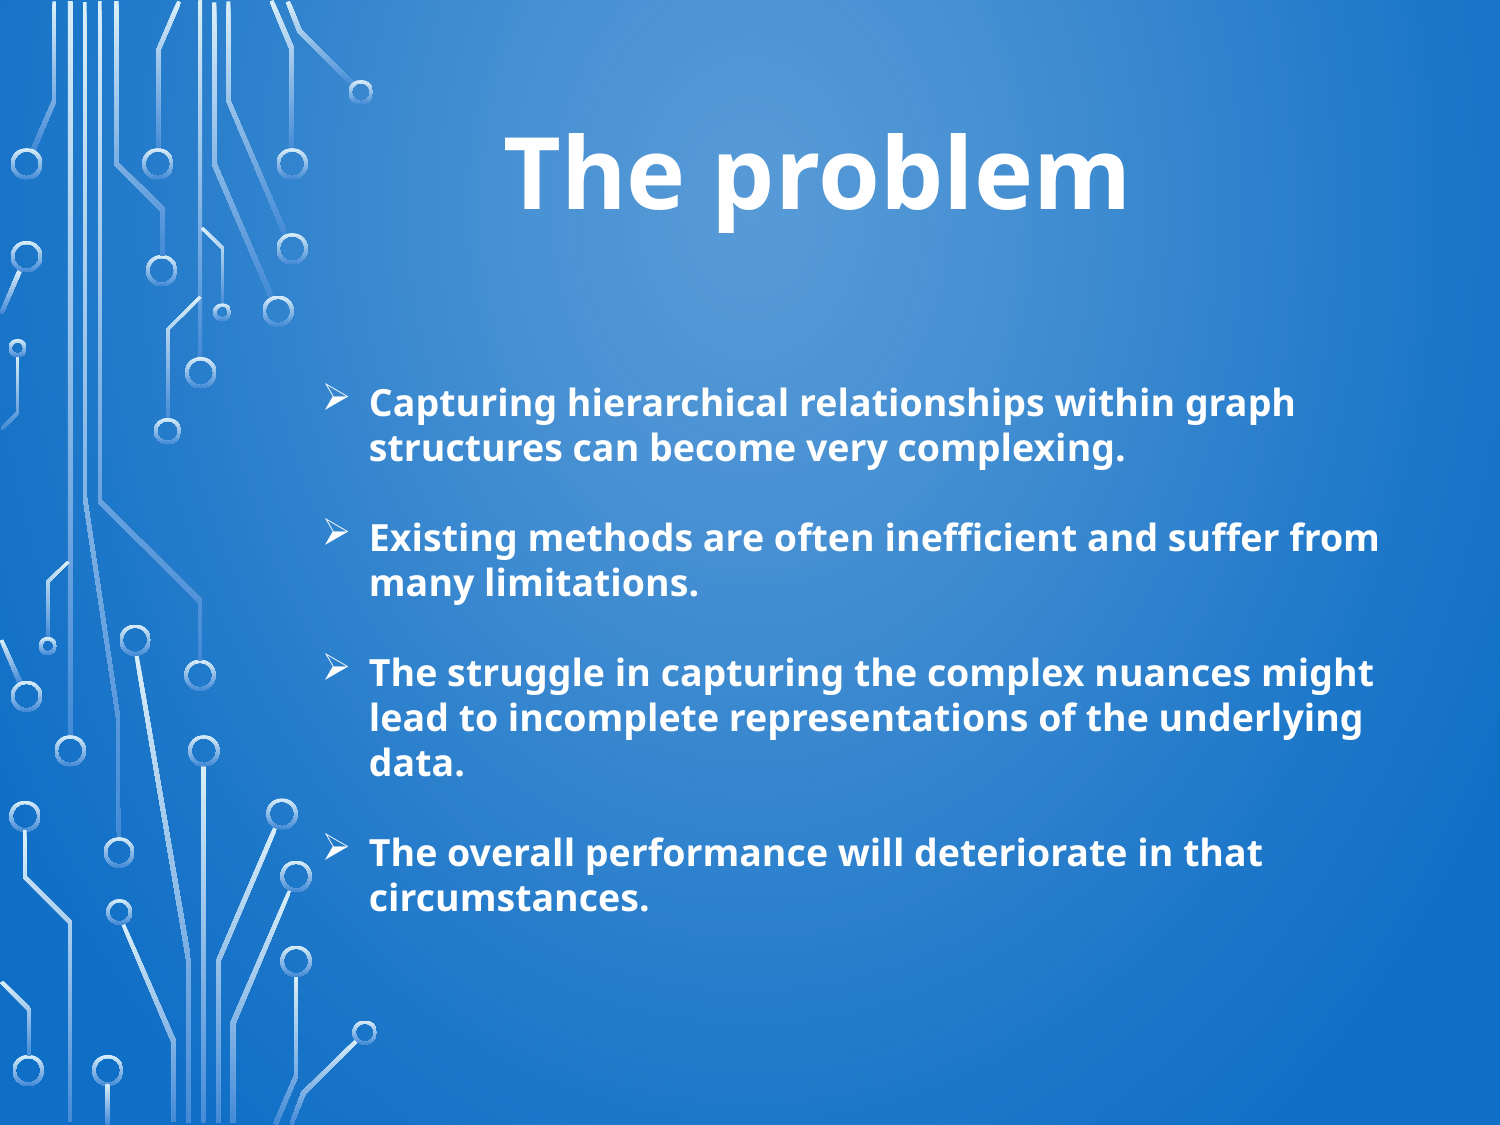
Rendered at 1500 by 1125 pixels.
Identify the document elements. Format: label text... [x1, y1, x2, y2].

text_box Capturing hierarchical relationships within graph structures can become very complexing. Existing methods are often inefficient and suffer from many limitations. The struggle in capturing the complex nuances might lead to incomplete representations of the underlying data. The overall performance will deteriorate in that circumstances. [307, 371, 1419, 972]
text_box The problem [488, 102, 1151, 237]
